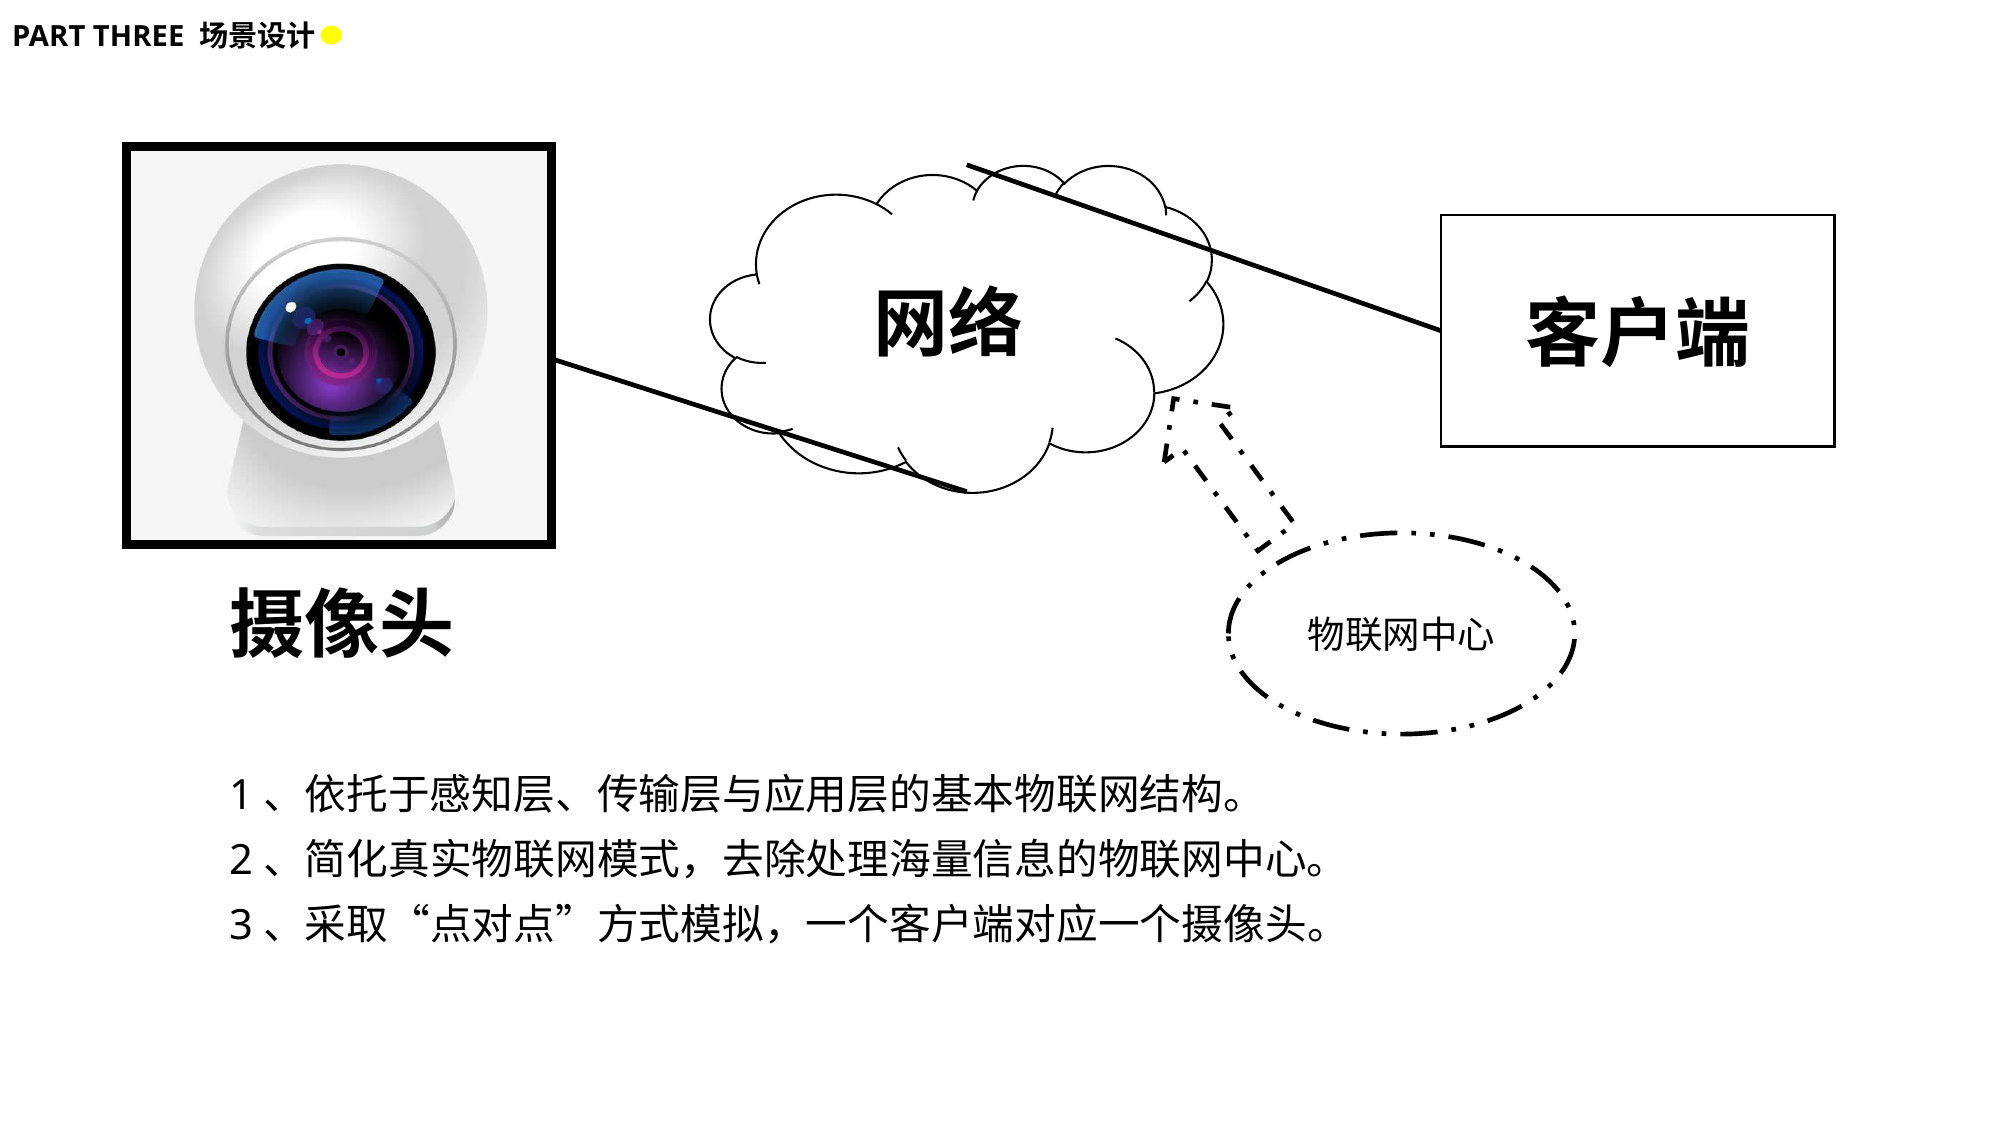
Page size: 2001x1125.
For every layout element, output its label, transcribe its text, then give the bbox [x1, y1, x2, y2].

text_box 客户端 [1440, 214, 1836, 448]
text_box PART THREE 场景设计 [0, 9, 331, 60]
text_box 网络 [995, 164, 1212, 247]
text_box 摄像头 [214, 568, 475, 674]
text_box [331, 24, 343, 46]
picture [126, 146, 552, 545]
text_box 网络 [708, 173, 1225, 494]
text_box 1、依托于感知层、传输层与应用层的基本物联网结构。 2、简化真实物联网模式，去除处理海量信息的物联网中心。 3、采取“点对点”方式模拟，一个客户端对应一个摄像头。 [214, 745, 1669, 955]
text_box [1163, 398, 1296, 553]
text_box 物联网中心 [1227, 531, 1576, 736]
